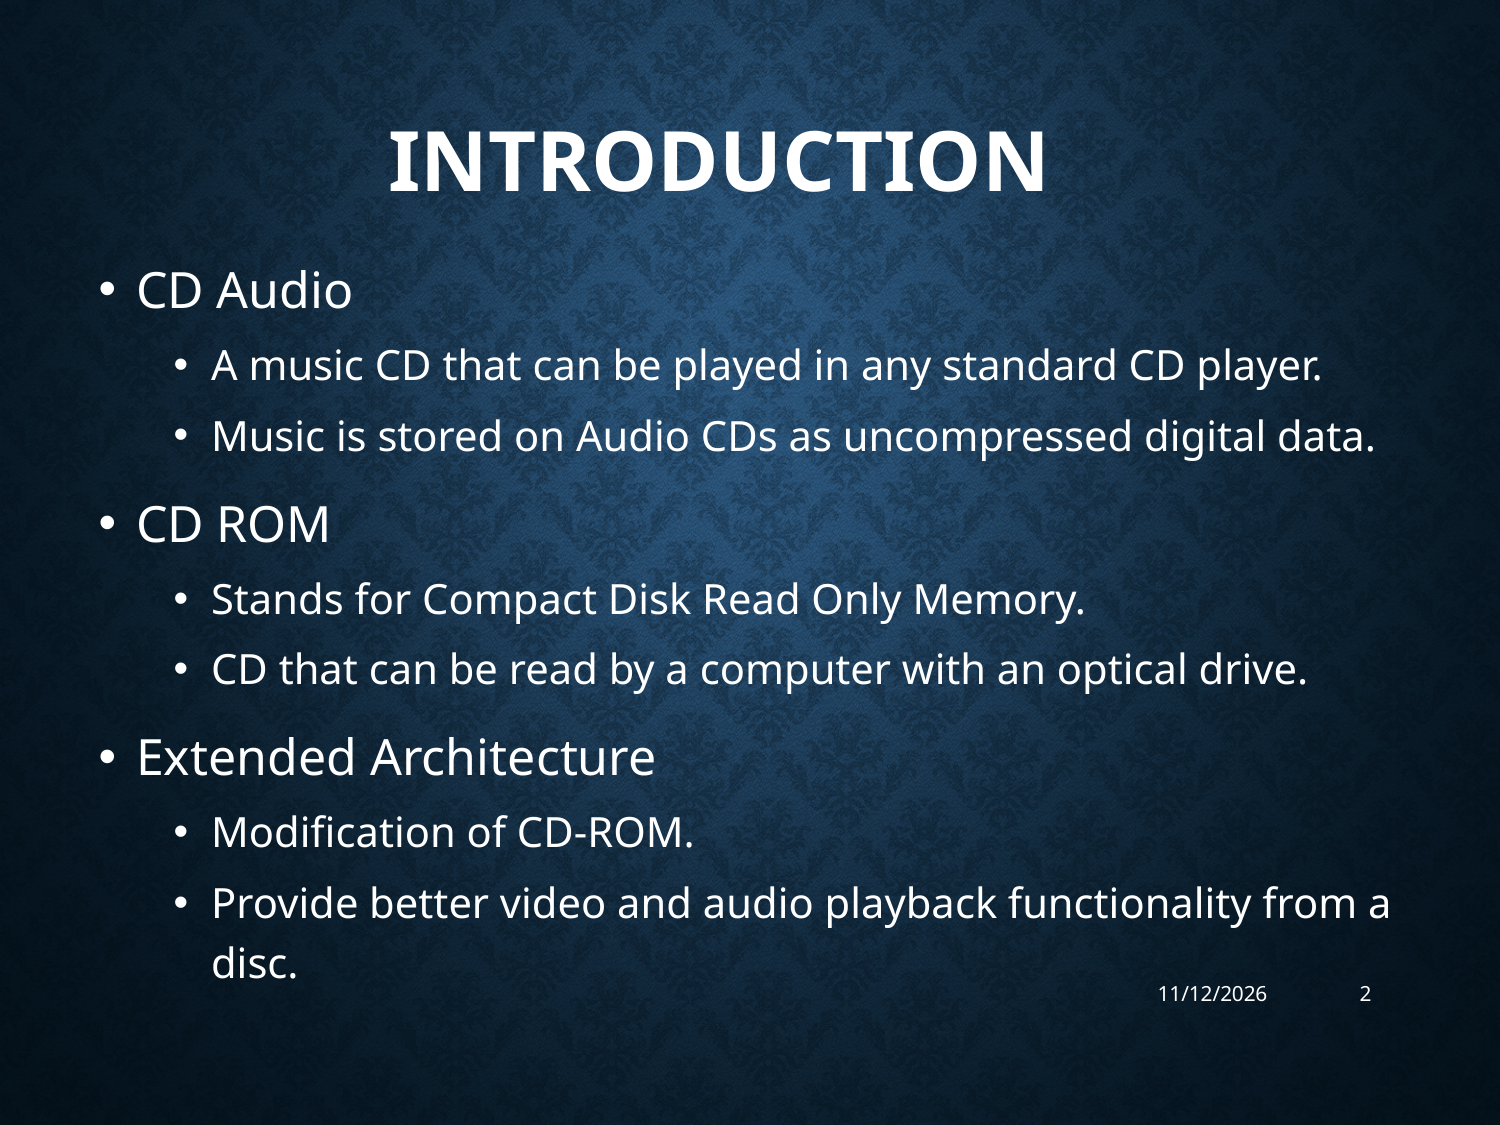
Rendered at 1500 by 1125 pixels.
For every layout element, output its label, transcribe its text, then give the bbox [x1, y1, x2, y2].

list CD Audio A music CD that can be played in any standard CD player. Music is stored on Audio CDs as uncompressed digital data. CD ROM Stands for Compact Disk Read Only Memory. CD that can be read by a computer with an optical drive. Extended Architecture Modification of CD-ROM. Provide better video and audio playback functionality from a disc. [83, 239, 1435, 966]
title Introduction [52, 11, 1387, 318]
slide_number 2 [1293, 965, 1387, 1025]
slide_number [944, 965, 1283, 1025]
